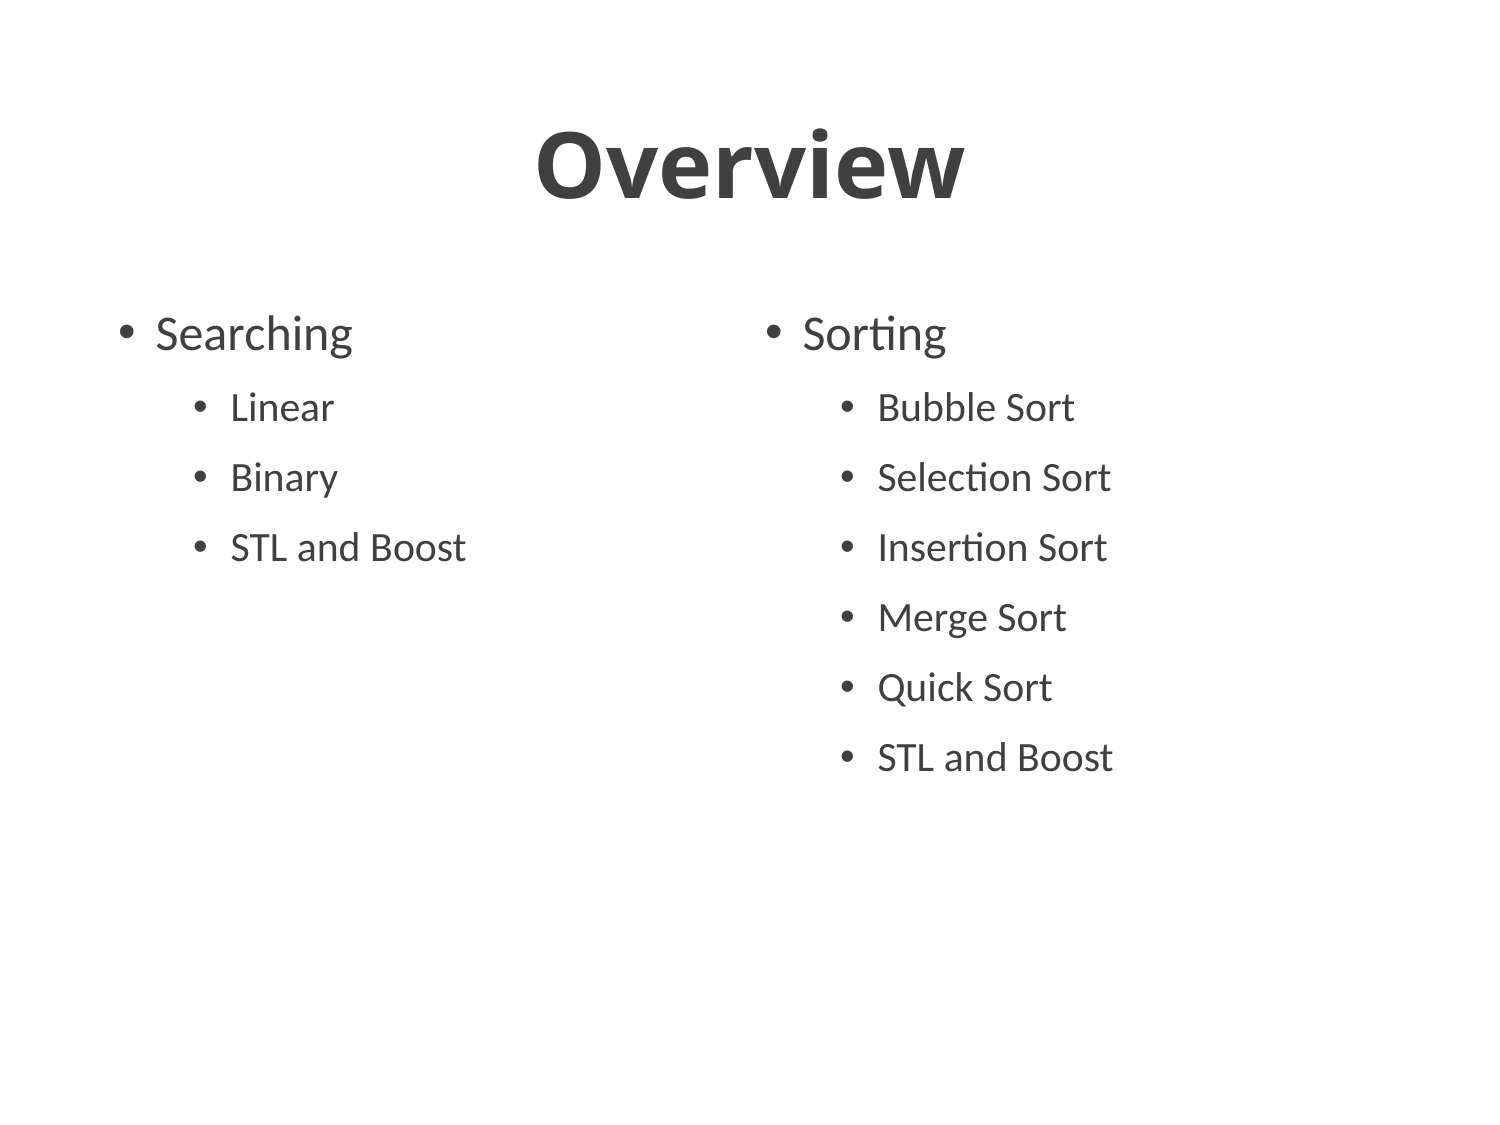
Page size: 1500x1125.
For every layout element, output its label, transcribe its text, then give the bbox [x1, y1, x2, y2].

text_box Sorting Bubble Sort Selection Sort Insertion Sort Merge Sort Quick Sort STL and Boost [749, 299, 1397, 1014]
list Searching Linear Binary STL and Boost [103, 299, 749, 1014]
title Overview [103, 59, 1397, 278]
